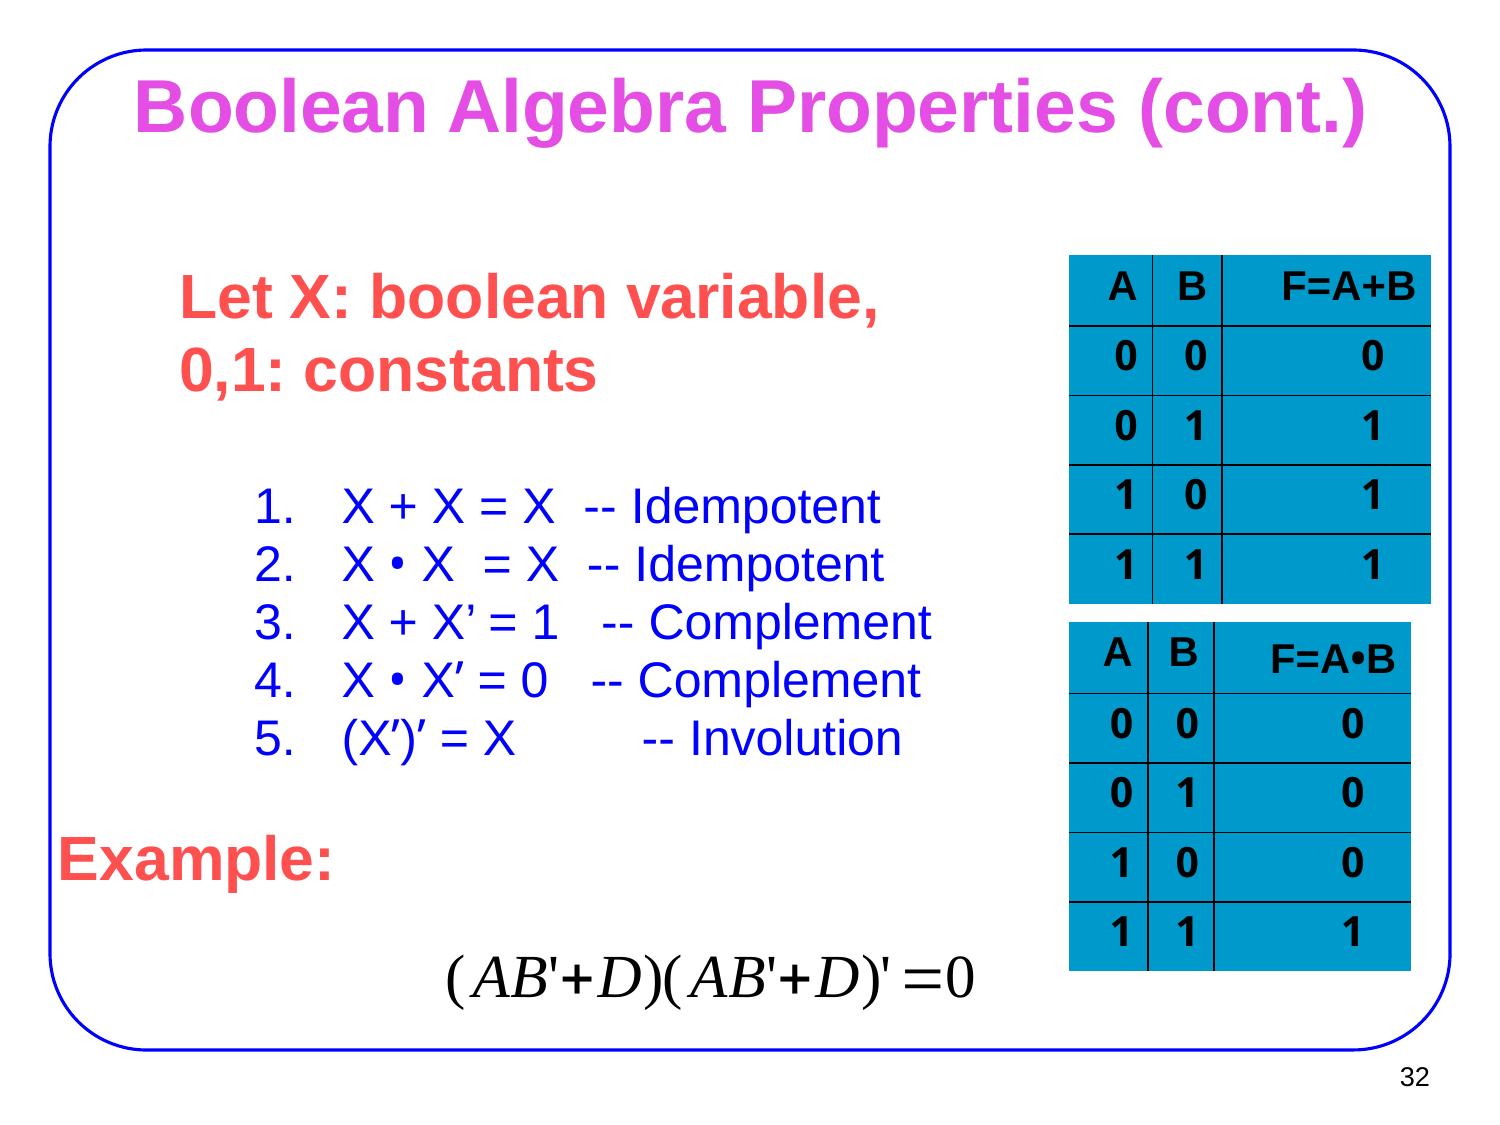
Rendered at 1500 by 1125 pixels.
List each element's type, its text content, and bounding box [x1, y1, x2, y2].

list Let X: boolean variable, 0,1: constants X + X = X -- Idempotent X • X = X -- Idempotent X + X’ = 1 -- Complement X • X’ = 0 -- Complement (X’)’ = X -- Involution [162, 262, 1500, 1005]
table_cell 0 [1215, 764, 1411, 832]
table_header F=A•B [1215, 622, 1411, 693]
table_cell 0 [1069, 327, 1152, 395]
table_header F=A+B [1223, 255, 1431, 325]
table_cell 1 [1223, 535, 1431, 604]
table_header B [1153, 255, 1221, 325]
table_header B [1149, 622, 1213, 693]
title Boolean Algebra Properties (cont.) [113, 66, 1389, 140]
table_cell 1 [1149, 903, 1213, 971]
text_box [437, 941, 988, 1024]
table_cell 1 [1223, 396, 1431, 464]
table_cell 0 [1153, 327, 1221, 395]
table_cell 0 [1223, 327, 1431, 395]
table_cell 1 [1069, 833, 1147, 901]
table_cell 1 [1069, 535, 1152, 604]
table_cell 1 [1069, 466, 1152, 533]
table_cell 0 [1149, 833, 1213, 901]
slide_number 32 [1351, 1047, 1444, 1104]
table_header A [1069, 255, 1152, 325]
table_cell 0 [1153, 466, 1221, 533]
table_cell 1 [1149, 764, 1213, 832]
text_box Example: [41, 824, 408, 953]
table_cell 0 [1069, 396, 1152, 464]
table_header A [1069, 622, 1147, 693]
table_cell 0 [1069, 694, 1147, 762]
table_cell 1 [1153, 396, 1221, 464]
table_cell 1 [1069, 903, 1147, 971]
table_cell 1 [1223, 466, 1431, 533]
table_cell 0 [1069, 764, 1147, 832]
table_cell 1 [1215, 903, 1411, 971]
table_cell 0 [1149, 694, 1213, 762]
table_cell 0 [1215, 833, 1411, 901]
table_cell 0 [1215, 694, 1411, 762]
table_cell 1 [1153, 535, 1221, 604]
